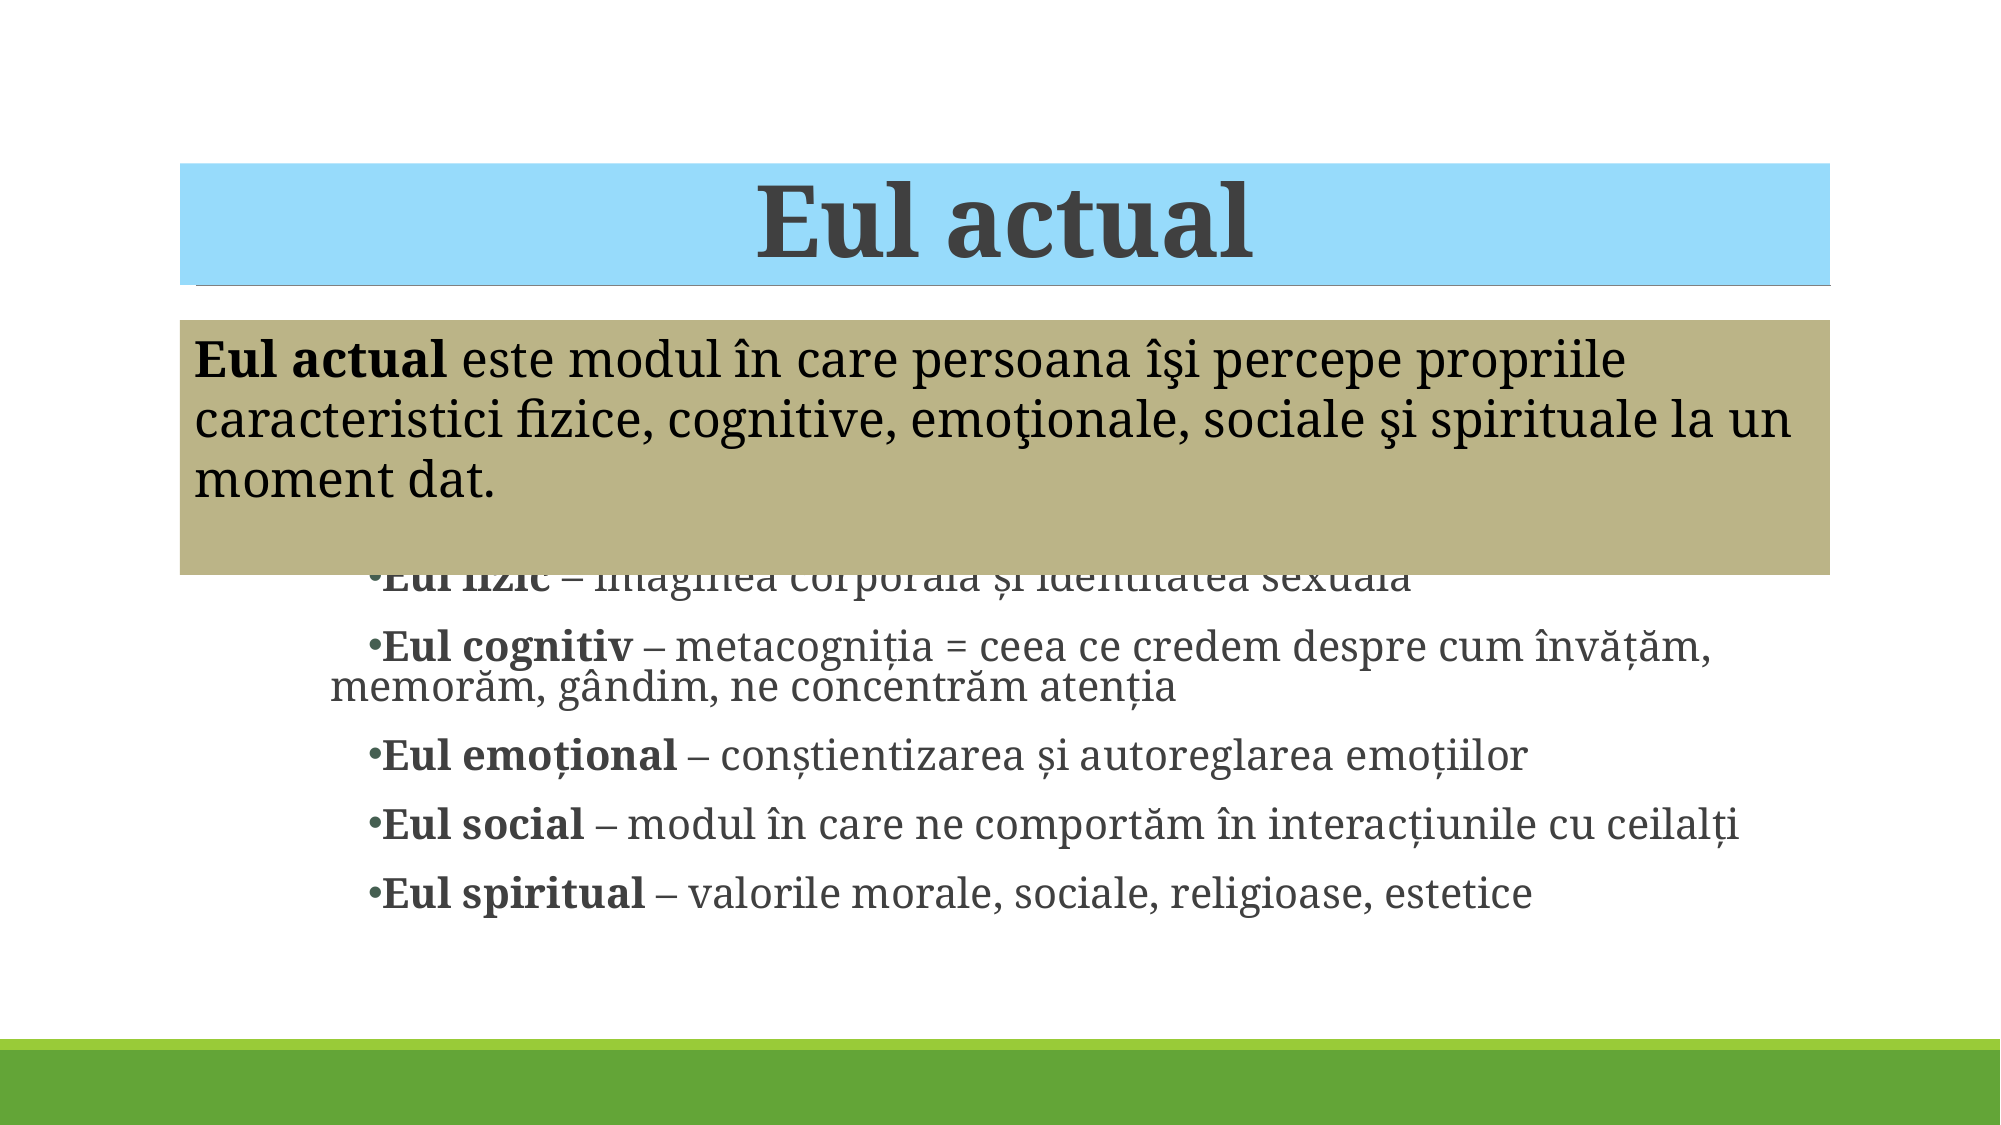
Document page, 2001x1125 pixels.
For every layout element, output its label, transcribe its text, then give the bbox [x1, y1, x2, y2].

list Eul fizic – imaginea corporală şi identitatea sexuală Eul cognitiv – metacogniţia = ceea ce credem despre cum învăţăm, memorăm, gândim, ne concentrăm atenţia Eul emoţional – conştientizarea şi autoreglarea emoţiilor Eul social – modul în care ne comportăm în interacţiunile cu ceilalţi Eul spiritual – valorile morale, sociale, religioase, estetice [180, 575, 1830, 962]
text_box Eul actual este modul în care persoana îşi percepe propriile caracteristici fizice, cognitive, emoţionale, sociale şi spirituale la un moment dat. [179, 320, 1830, 575]
title Eul actual [180, 163, 1830, 285]
